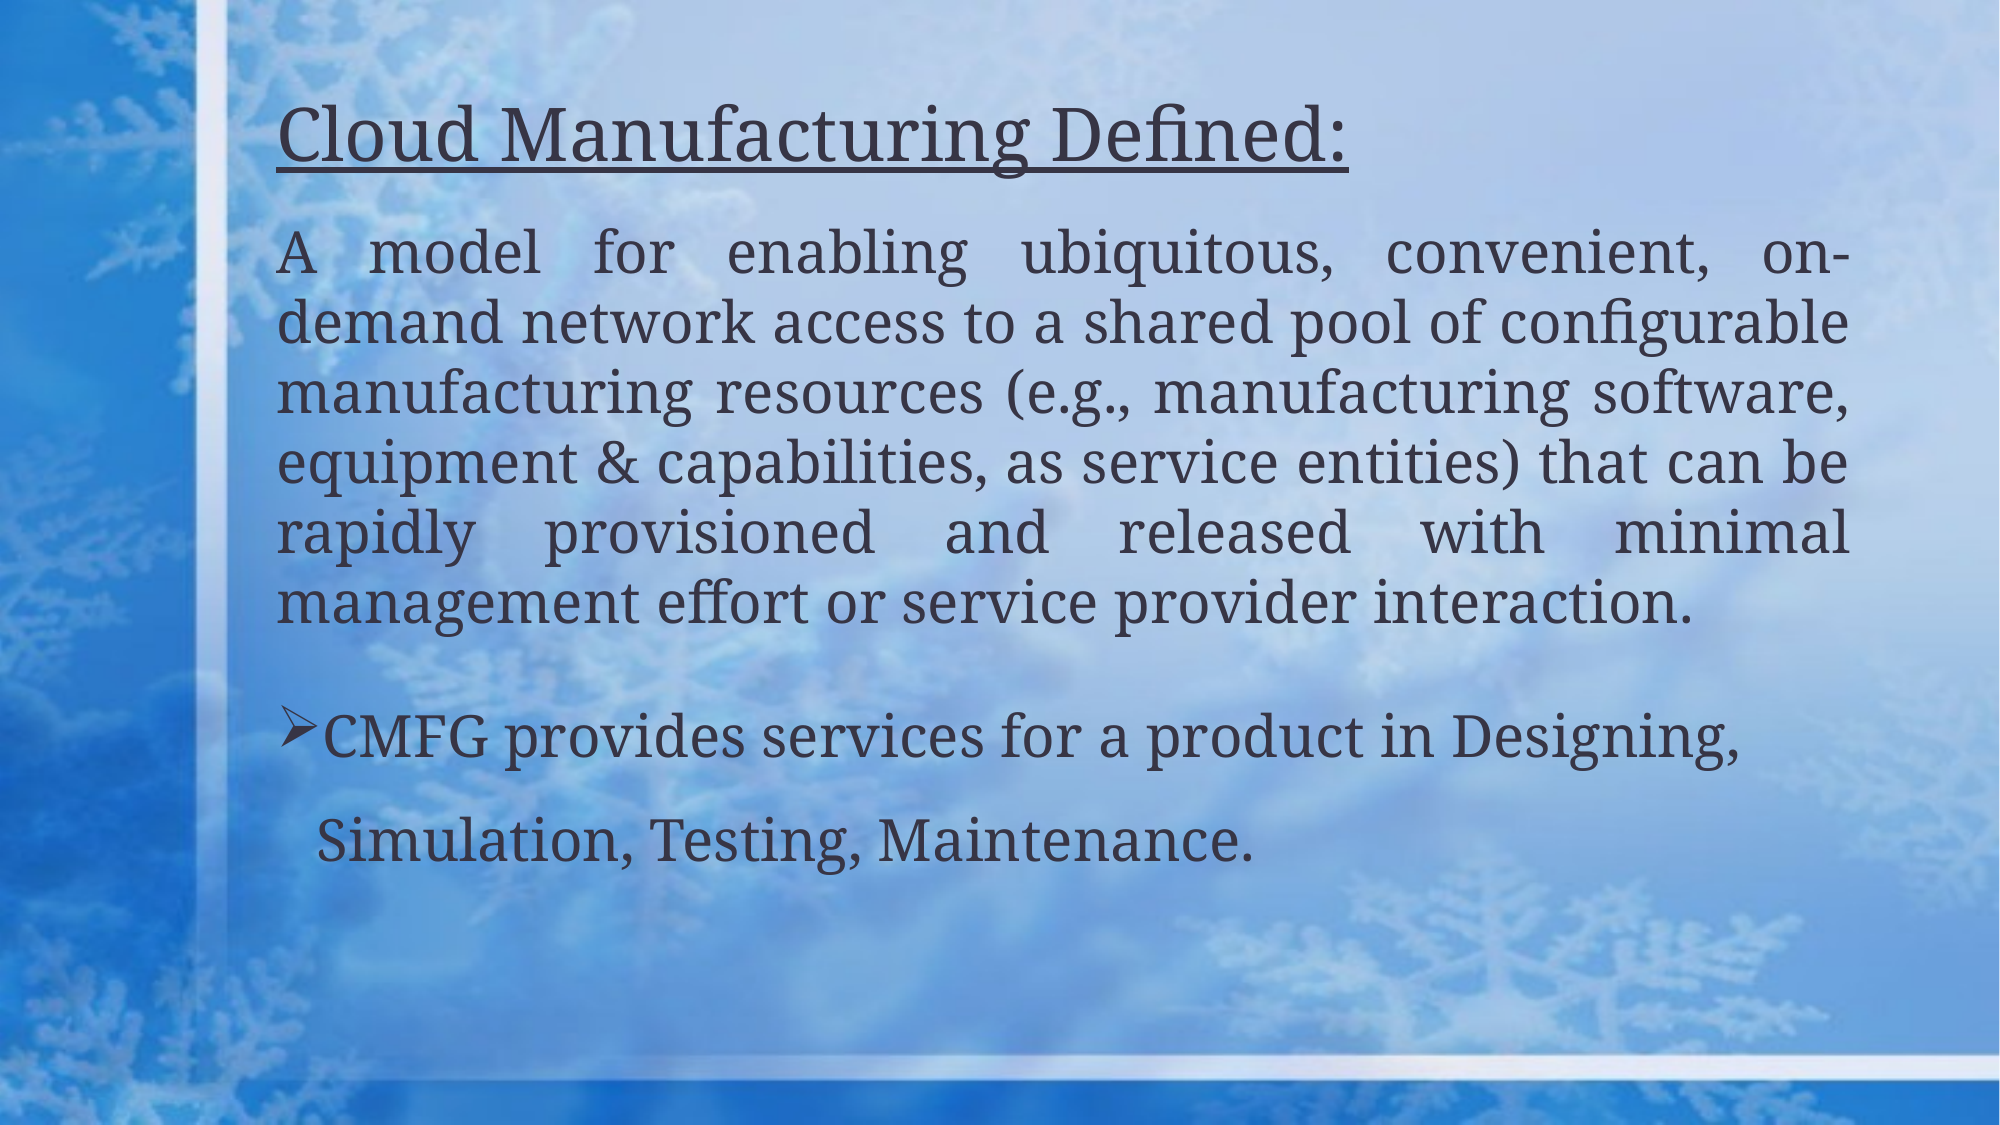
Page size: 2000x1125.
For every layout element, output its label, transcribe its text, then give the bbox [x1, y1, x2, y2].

list A model for enabling ubiquitous, convenient, on-demand network access to a shared pool of configurable manufacturing resources (e.g., manufacturing software, equipment & capabilities, as service entities) that can be rapidly provisioned and released with minimal management effort or service provider interaction. CMFG provides services for a product in Designing, Simulation, Testing, Maintenance. [261, 208, 1867, 929]
picture [0, 0, 2000, 1125]
title Cloud Manufacturing Defined: [261, 90, 1867, 186]
